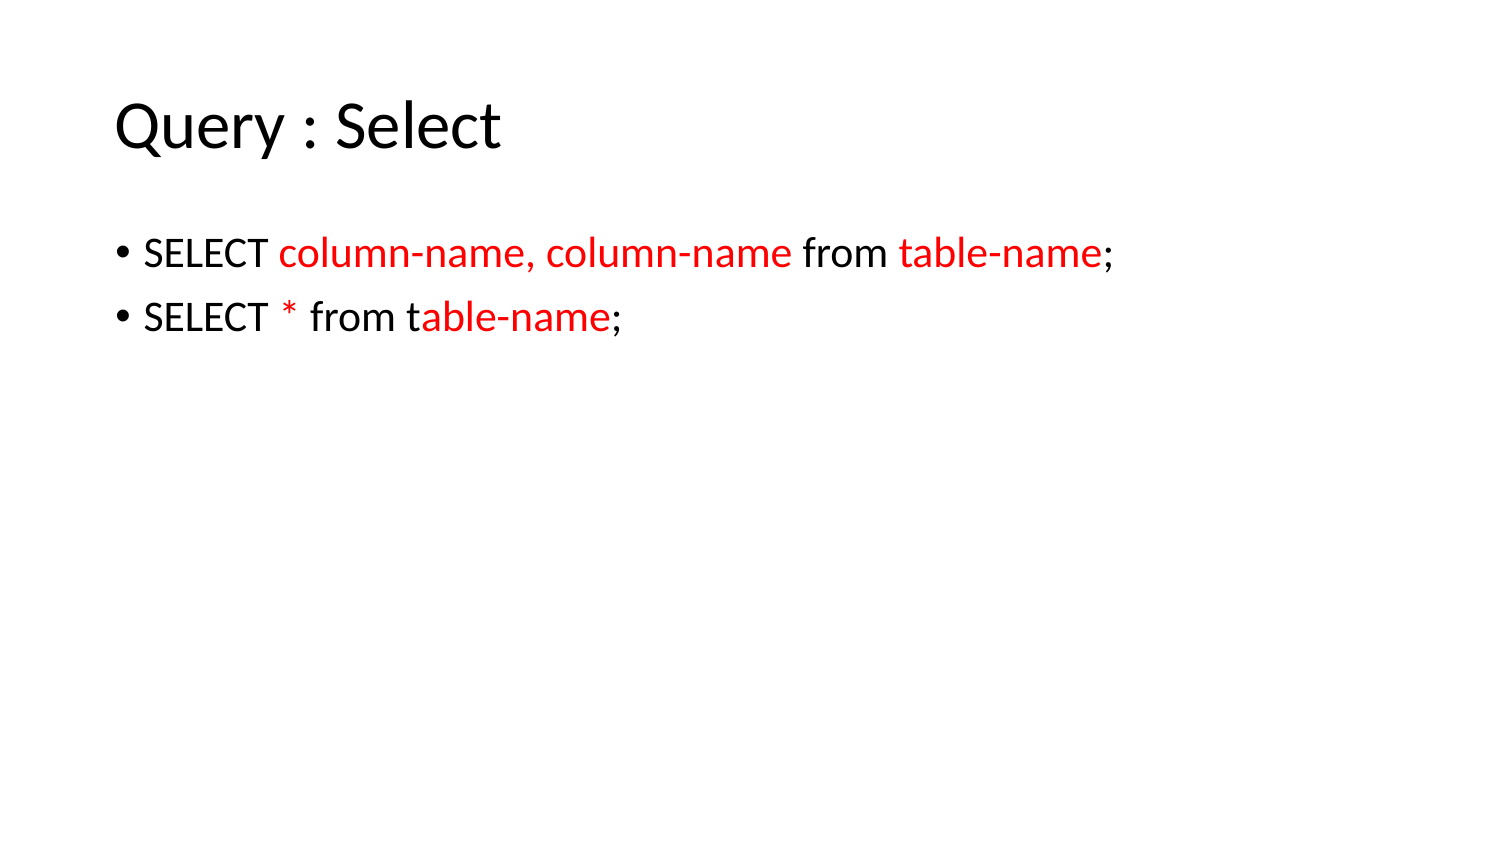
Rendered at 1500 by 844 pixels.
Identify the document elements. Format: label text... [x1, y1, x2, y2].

list SELECT column-name, column-name from table-name; SELECT * from table-name; [103, 224, 1397, 760]
title Query : Select [103, 44, 1397, 208]
